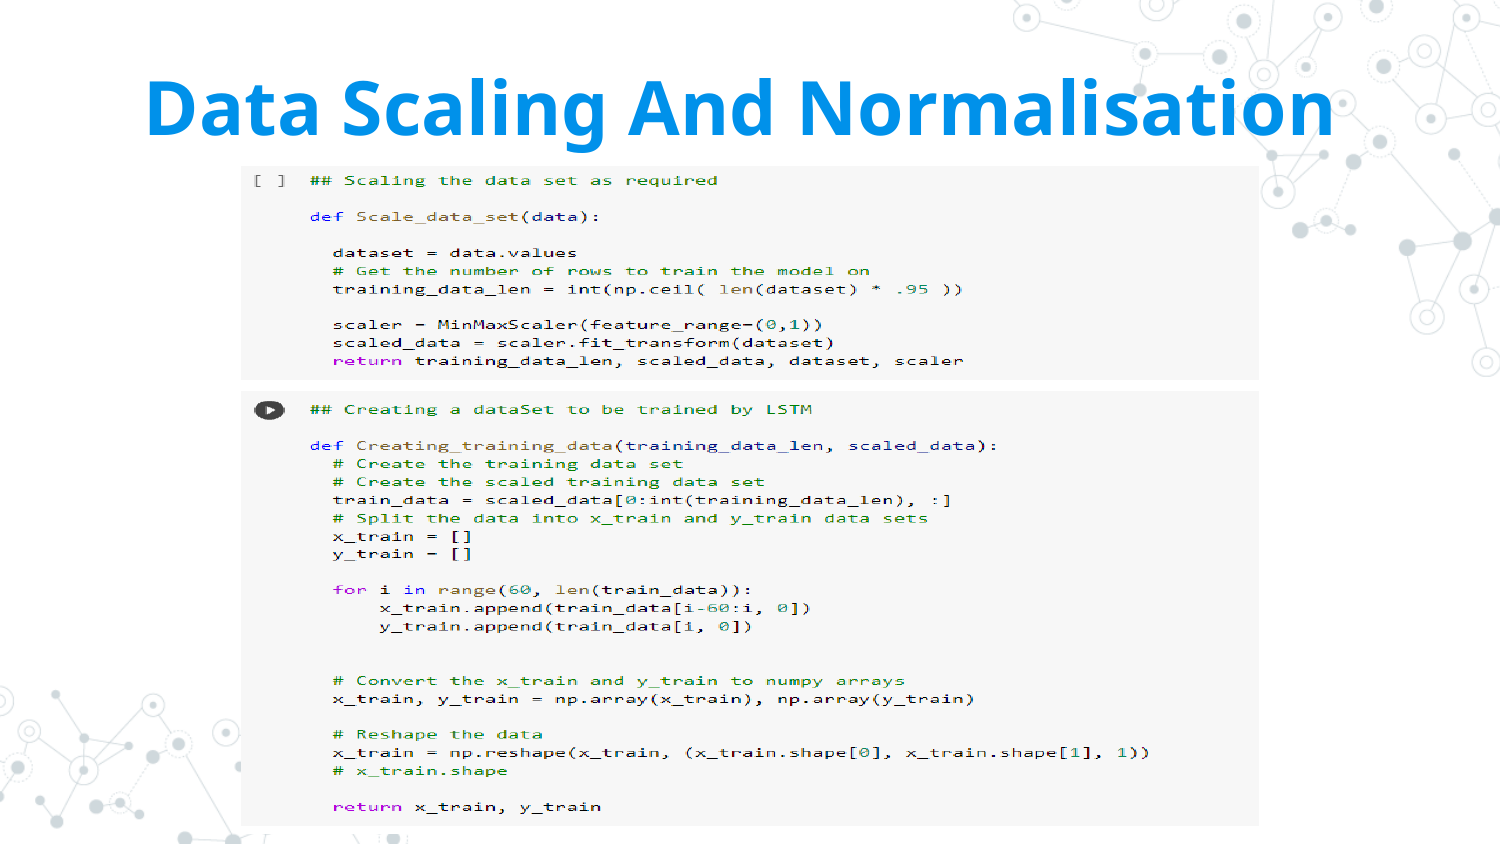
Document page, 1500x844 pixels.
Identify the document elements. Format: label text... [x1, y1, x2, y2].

picture [0, 0, 1500, 844]
title Data Scaling And Normalisation [128, 50, 1372, 166]
